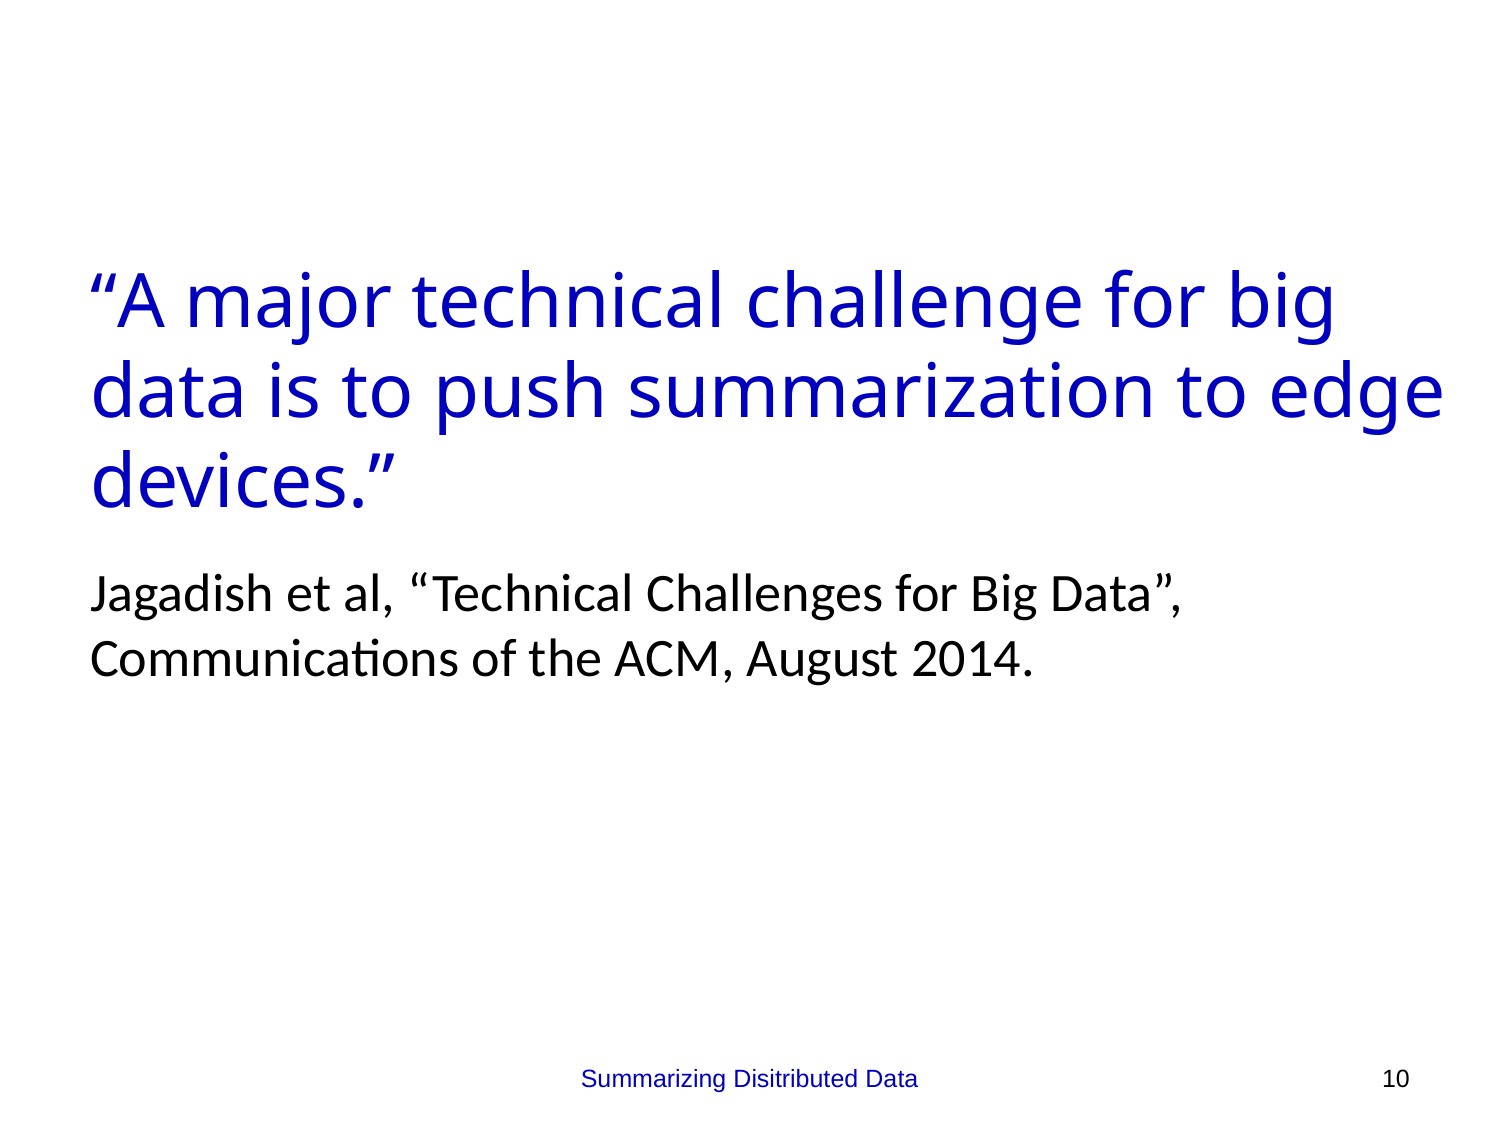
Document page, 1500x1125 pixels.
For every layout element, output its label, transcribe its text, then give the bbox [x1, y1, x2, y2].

subtitle Jagadish et al, “Technical Challenges for Big Data”, Communications of the ACM, August 2014. [74, 549, 1476, 838]
slide_number 10 [1074, 1024, 1426, 1101]
footer Summarizing Disitributed Data [424, 1024, 1074, 1101]
title “A major technical challenge for big data is to push summarization to edge devices.” [74, 112, 1476, 549]
